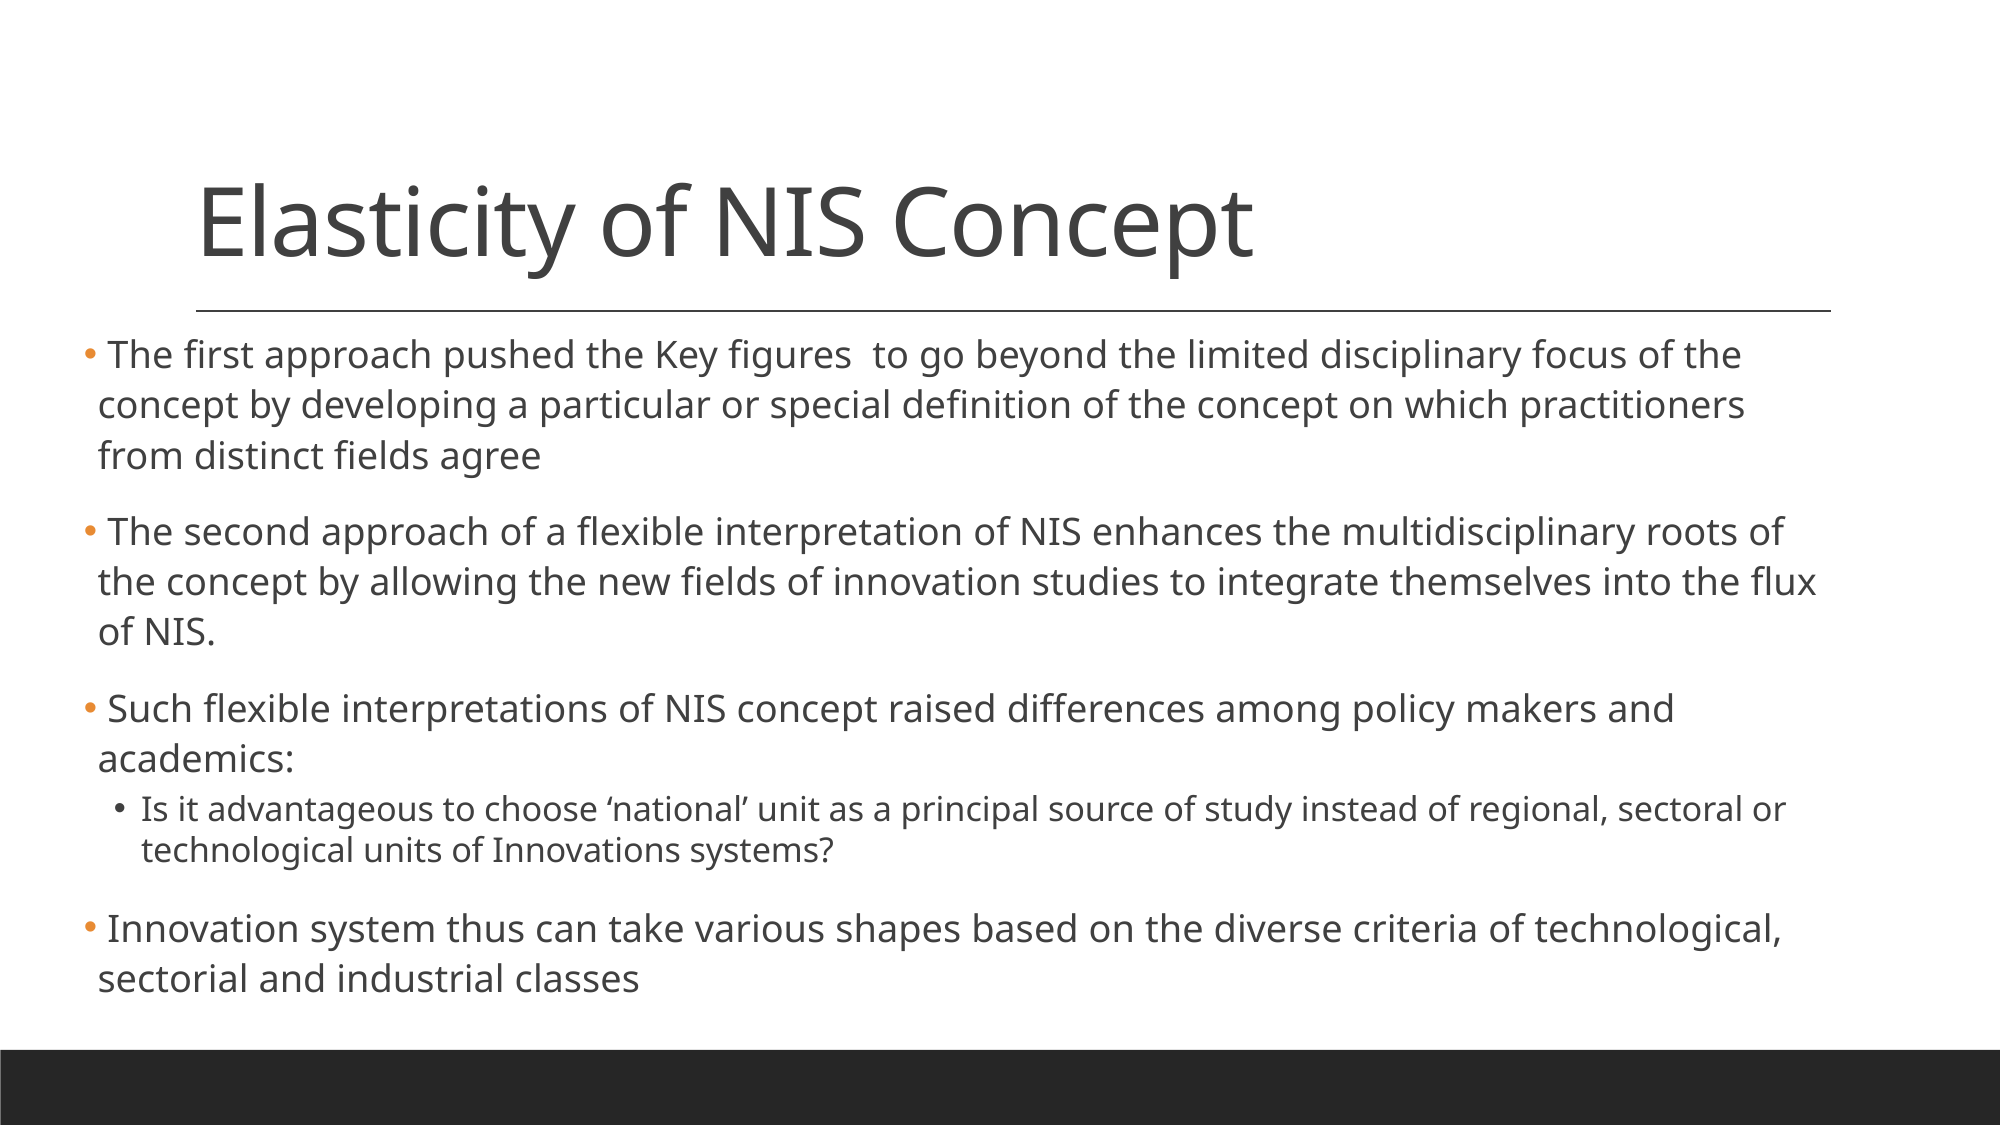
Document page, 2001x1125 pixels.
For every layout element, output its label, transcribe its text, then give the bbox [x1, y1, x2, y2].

list The first approach pushed the Key figures to go beyond the limited disciplinary focus of the concept by developing a particular or special definition of the concept on which practitioners from distinct fields agree The second approach of a flexible interpretation of NIS enhances the multidisciplinary roots of the concept by allowing the new fields of innovation studies to integrate themselves into the flux of NIS. Such flexible interpretations of NIS concept raised differences among policy makers and academics: Is it advantageous to choose ‘national’ unit as a principal source of study instead of regional, sectoral or technological units of Innovations systems? Innovation system thus can take various shapes based on the diverse criteria of technological, sectorial and industrial classes [83, 318, 1830, 1016]
title Elasticity of NIS Concept [180, 47, 1830, 285]
